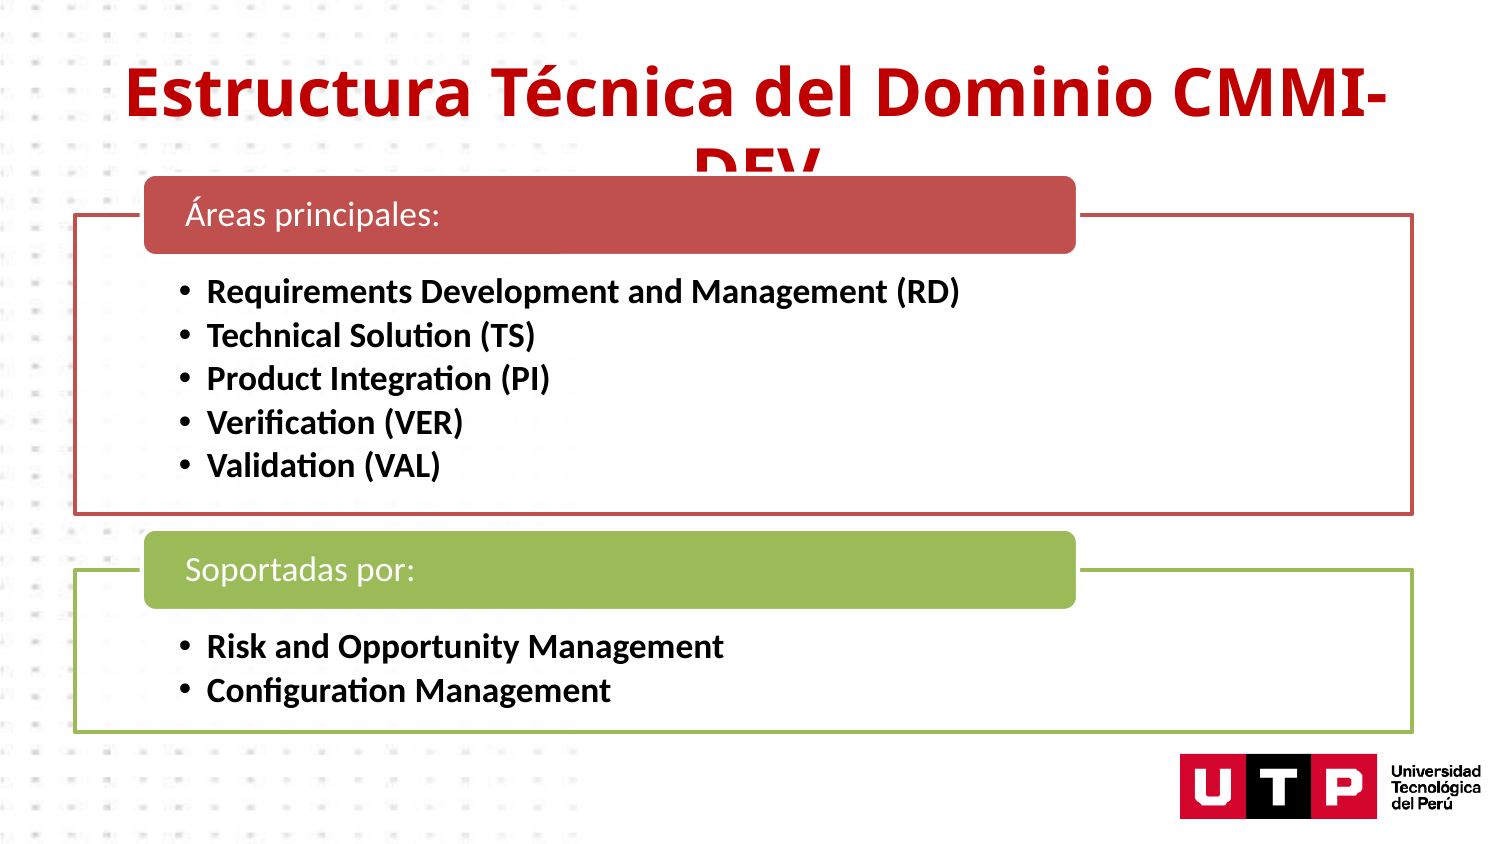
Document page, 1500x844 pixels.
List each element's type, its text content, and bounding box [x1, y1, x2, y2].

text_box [74, 171, 1413, 735]
picture [1180, 752, 1500, 820]
list Estructura Técnica del Dominio CMMI-DEV [581, 49, 1450, 211]
picture [0, 0, 577, 844]
